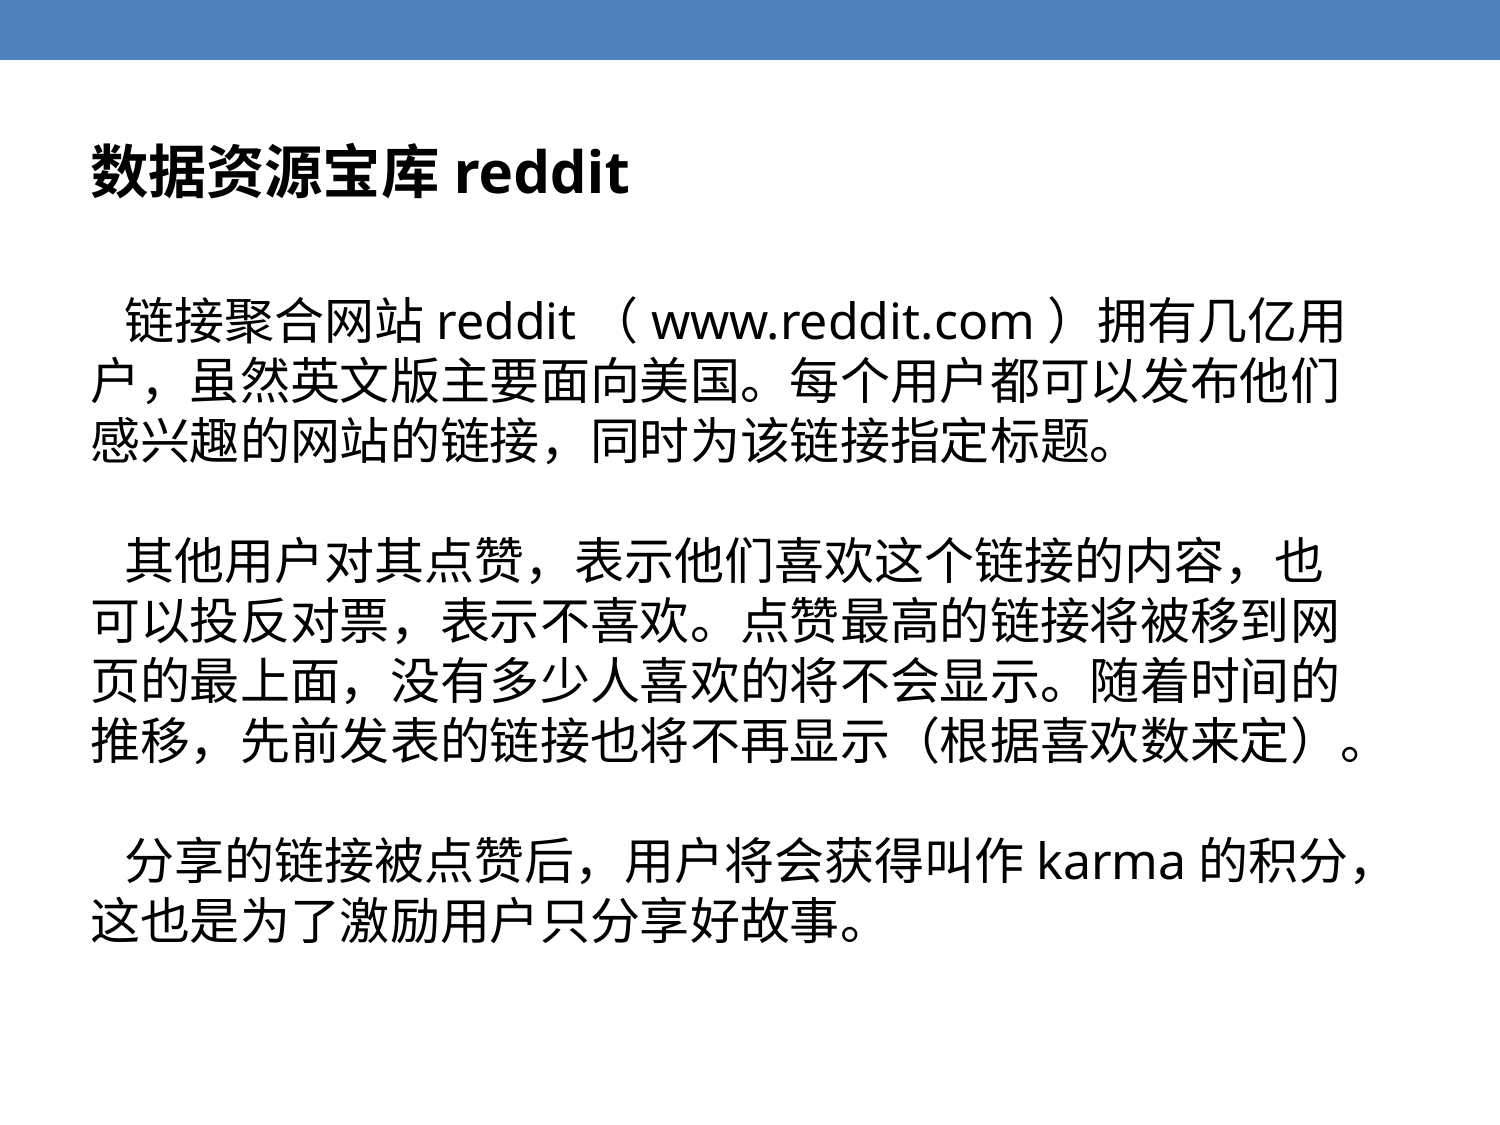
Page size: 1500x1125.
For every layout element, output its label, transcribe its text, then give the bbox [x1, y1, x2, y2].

text_box 数据资源宝库reddit [75, 127, 1110, 213]
text_box 链接聚合网站reddit（www.reddit.com）拥有几亿用户，虽然英文版主要面向美国。每个用户都可以发布他们感兴趣的网站的链接，同时为该链接指定标题。 其他用户对其点赞，表示他们喜欢这个链接的内容，也可以投反对票，表示不喜欢。点赞最高的链接将被移到网页的最上面，没有多少人喜欢的将不会显示。随着时间的推移，先前发表的链接也将不再显示（根据喜欢数来定）。 分享的链接被点赞后，用户将会获得叫作karma的积分，这也是为了激励用户只分享好故事。 [75, 282, 1382, 958]
